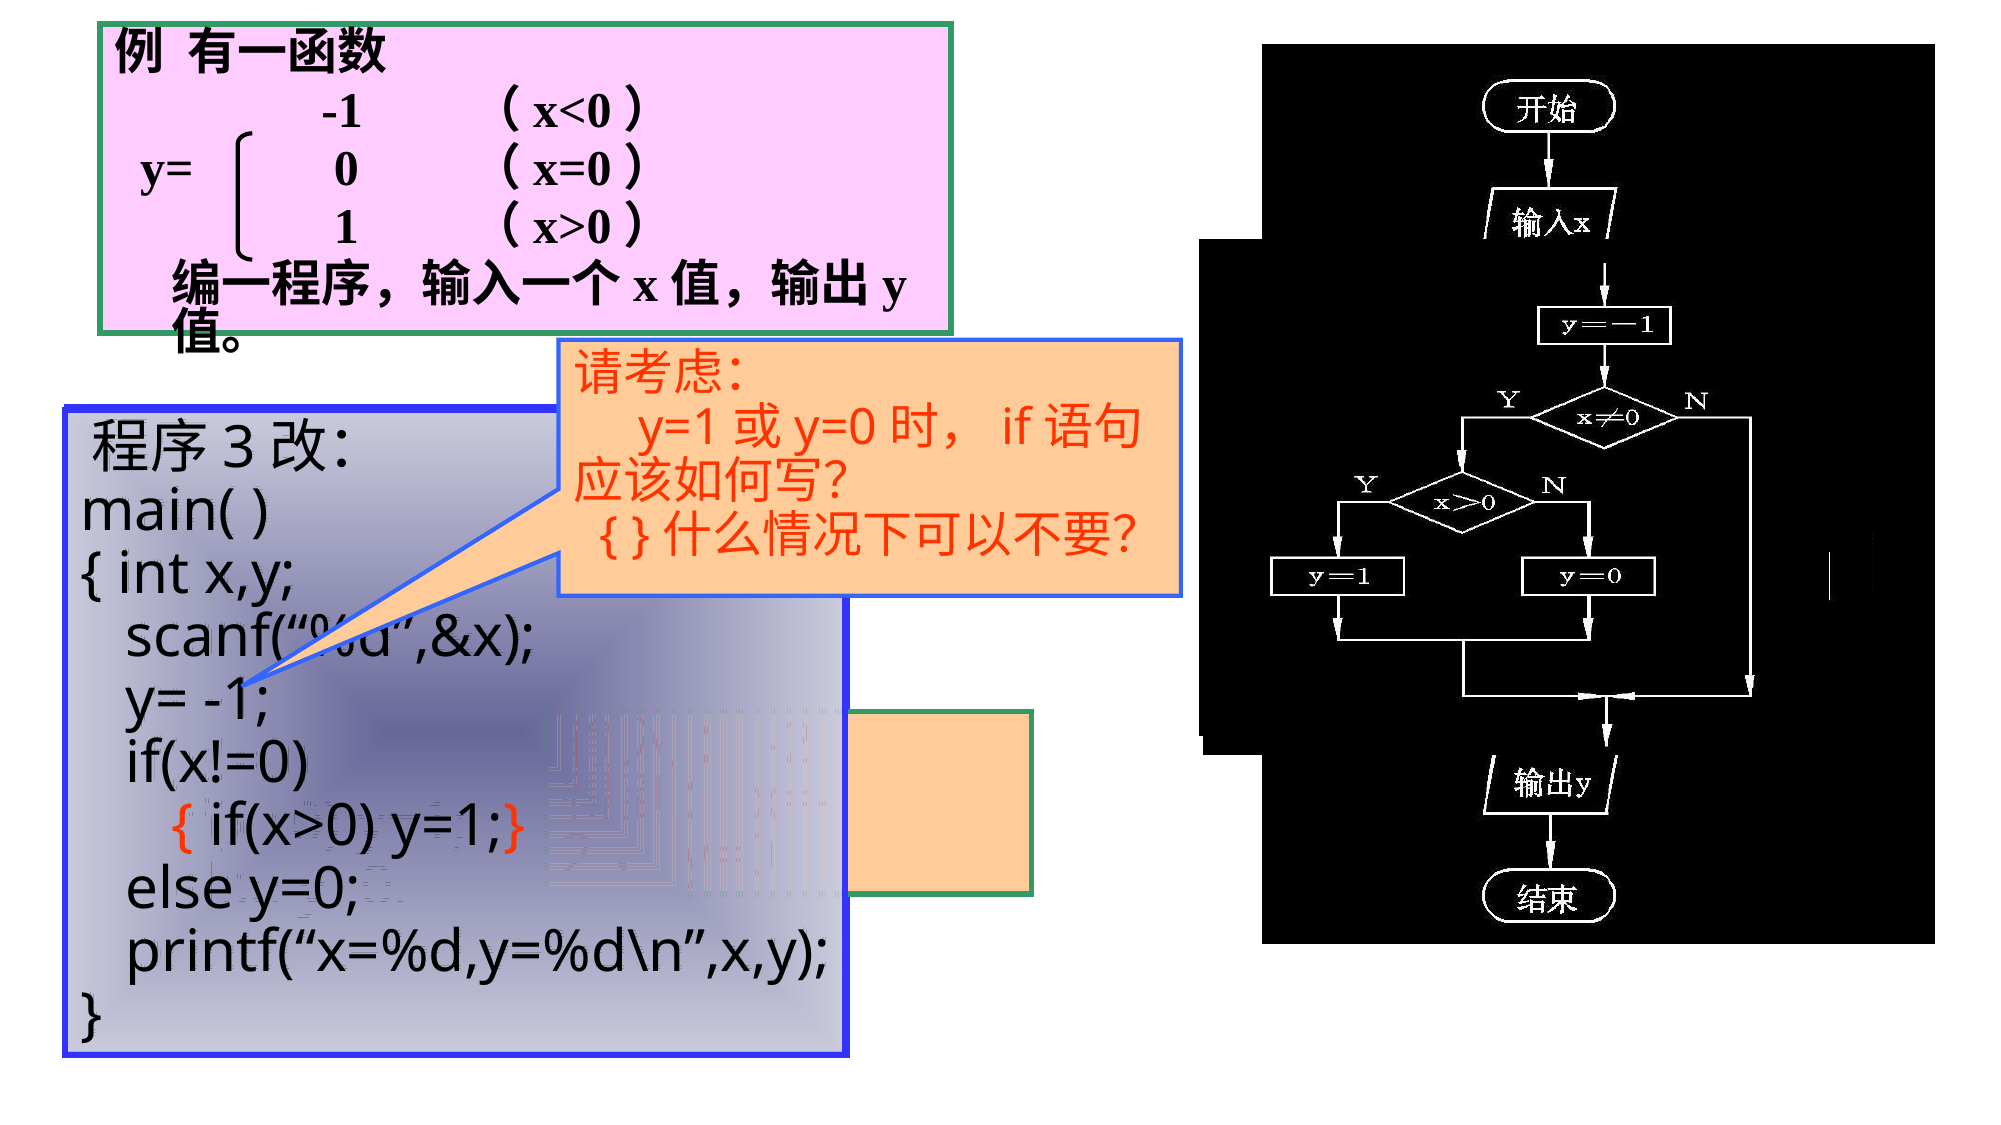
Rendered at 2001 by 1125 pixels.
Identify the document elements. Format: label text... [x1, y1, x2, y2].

text_box 请考虑： y=1或y=0时，if语句应该如何写？ { }什么情况下可以不要？ [241, 339, 1181, 687]
text_box 程序3改： main( ) { int x,y; scanf(“%d”,&x); y= -1; if(x!=0) { if(x>0) y=1;} else y=0; printf(“x=%d,y=%d\n”,x,y); } [64, 409, 845, 1055]
picture [1199, 44, 1935, 945]
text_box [100, 23, 951, 334]
text_box 输入 ：-2 得到：x=-2，y=0 [845, 711, 1032, 895]
